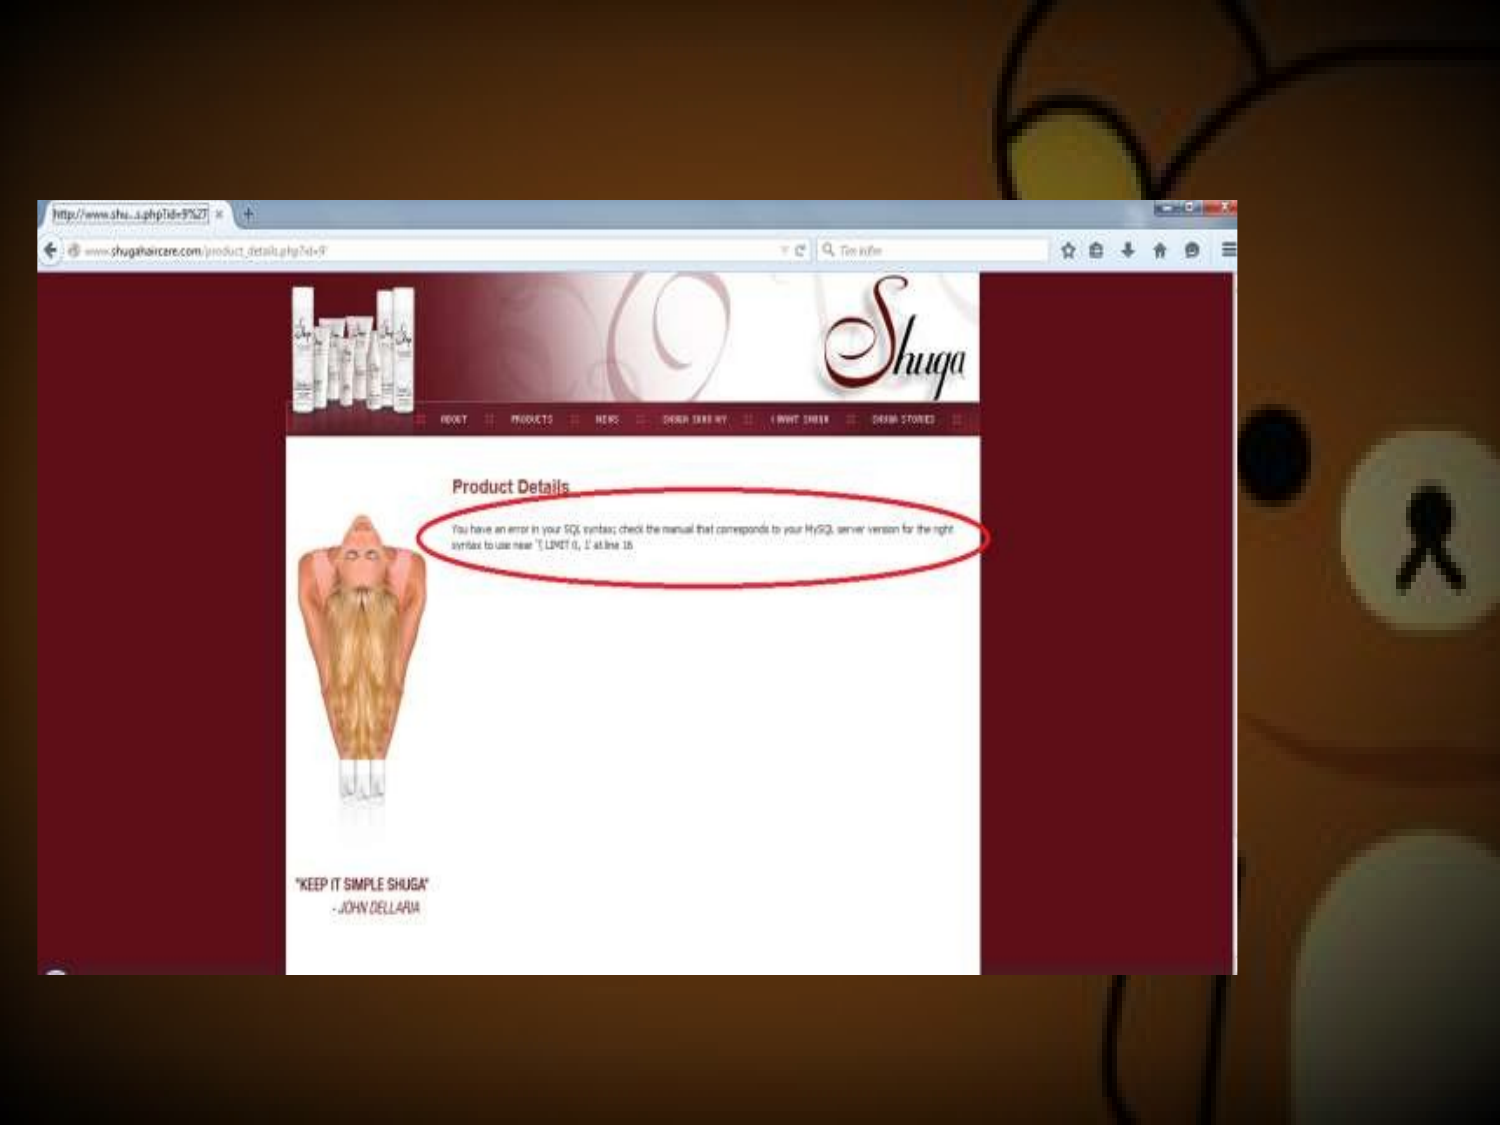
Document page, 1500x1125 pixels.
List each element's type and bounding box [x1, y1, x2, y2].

text_box [37, 200, 1238, 975]
picture [0, 0, 1500, 1125]
